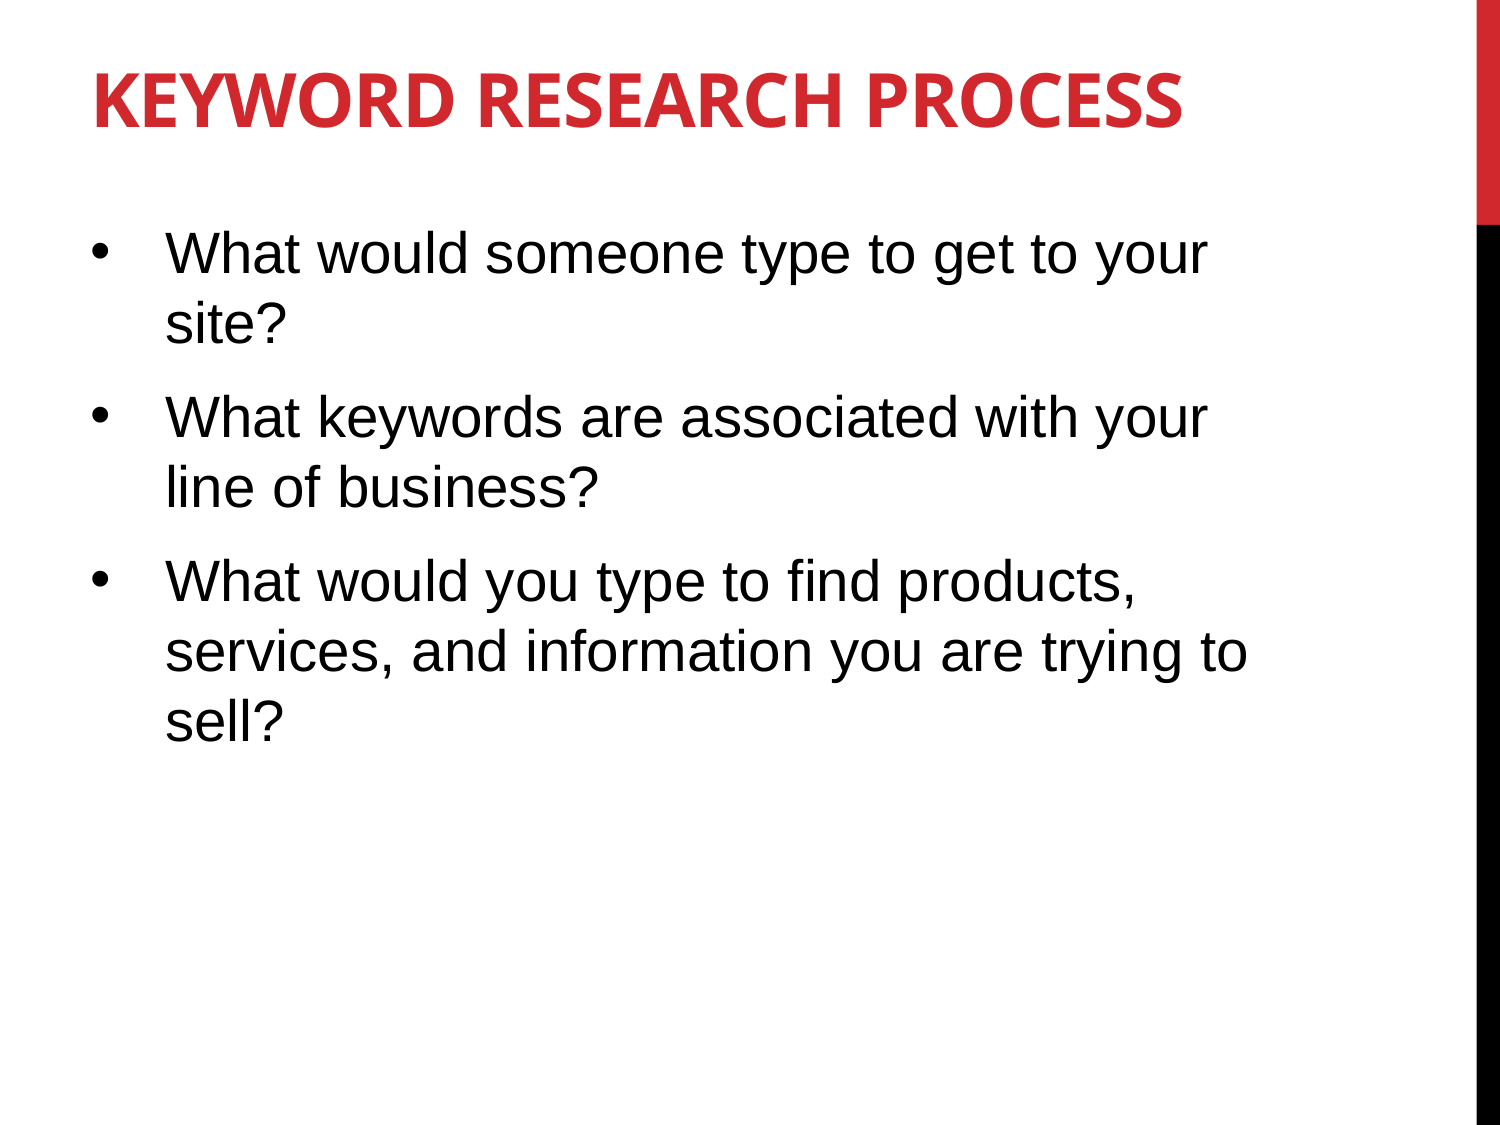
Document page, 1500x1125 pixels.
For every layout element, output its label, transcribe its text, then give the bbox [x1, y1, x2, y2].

title Keyword Research Process [75, 0, 1424, 150]
list What would someone type to get to your site? What keywords are associated with your line of business? What would you type to find products, services, and information you are trying to sell? [75, 208, 1325, 926]
